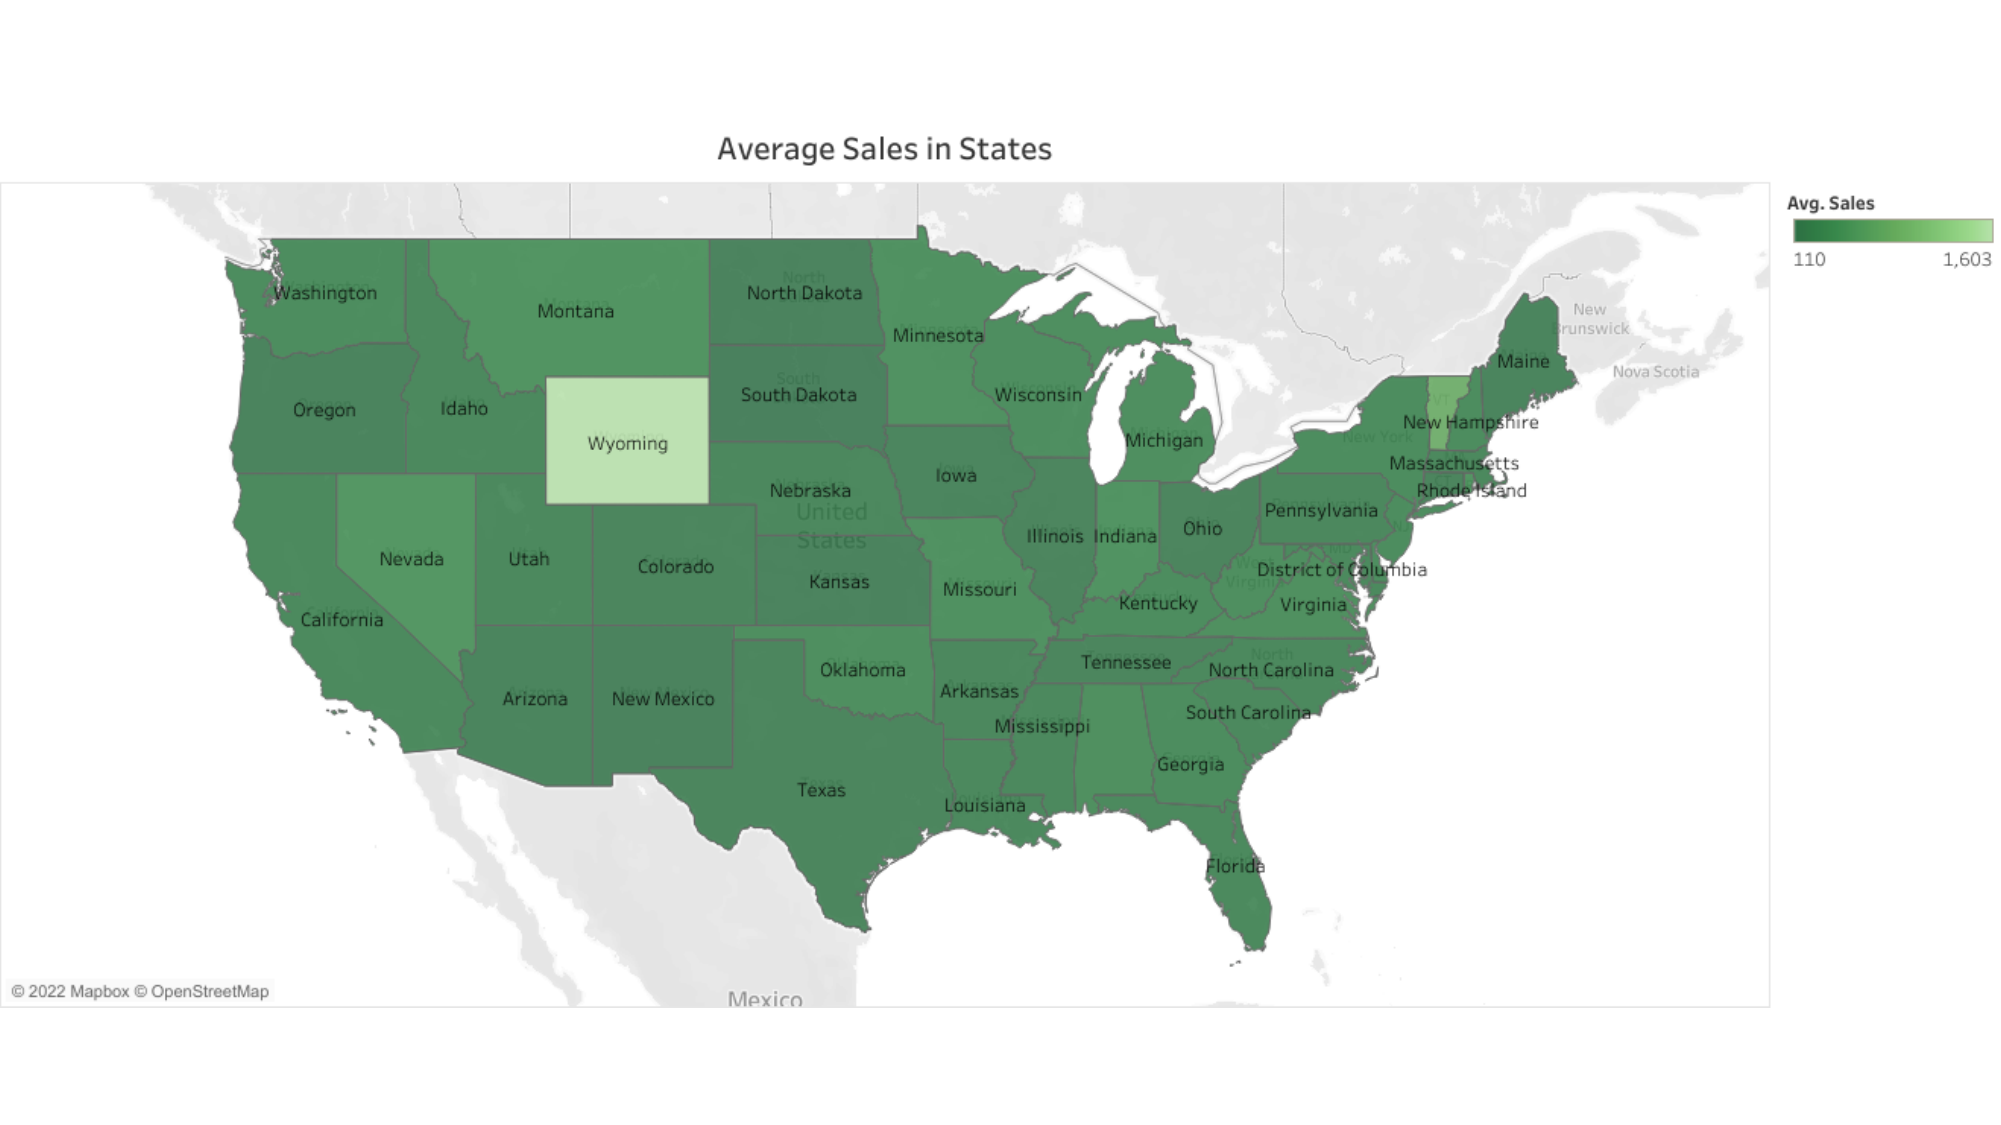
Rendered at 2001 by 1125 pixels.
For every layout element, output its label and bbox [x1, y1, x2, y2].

picture [0, 117, 2000, 1008]
